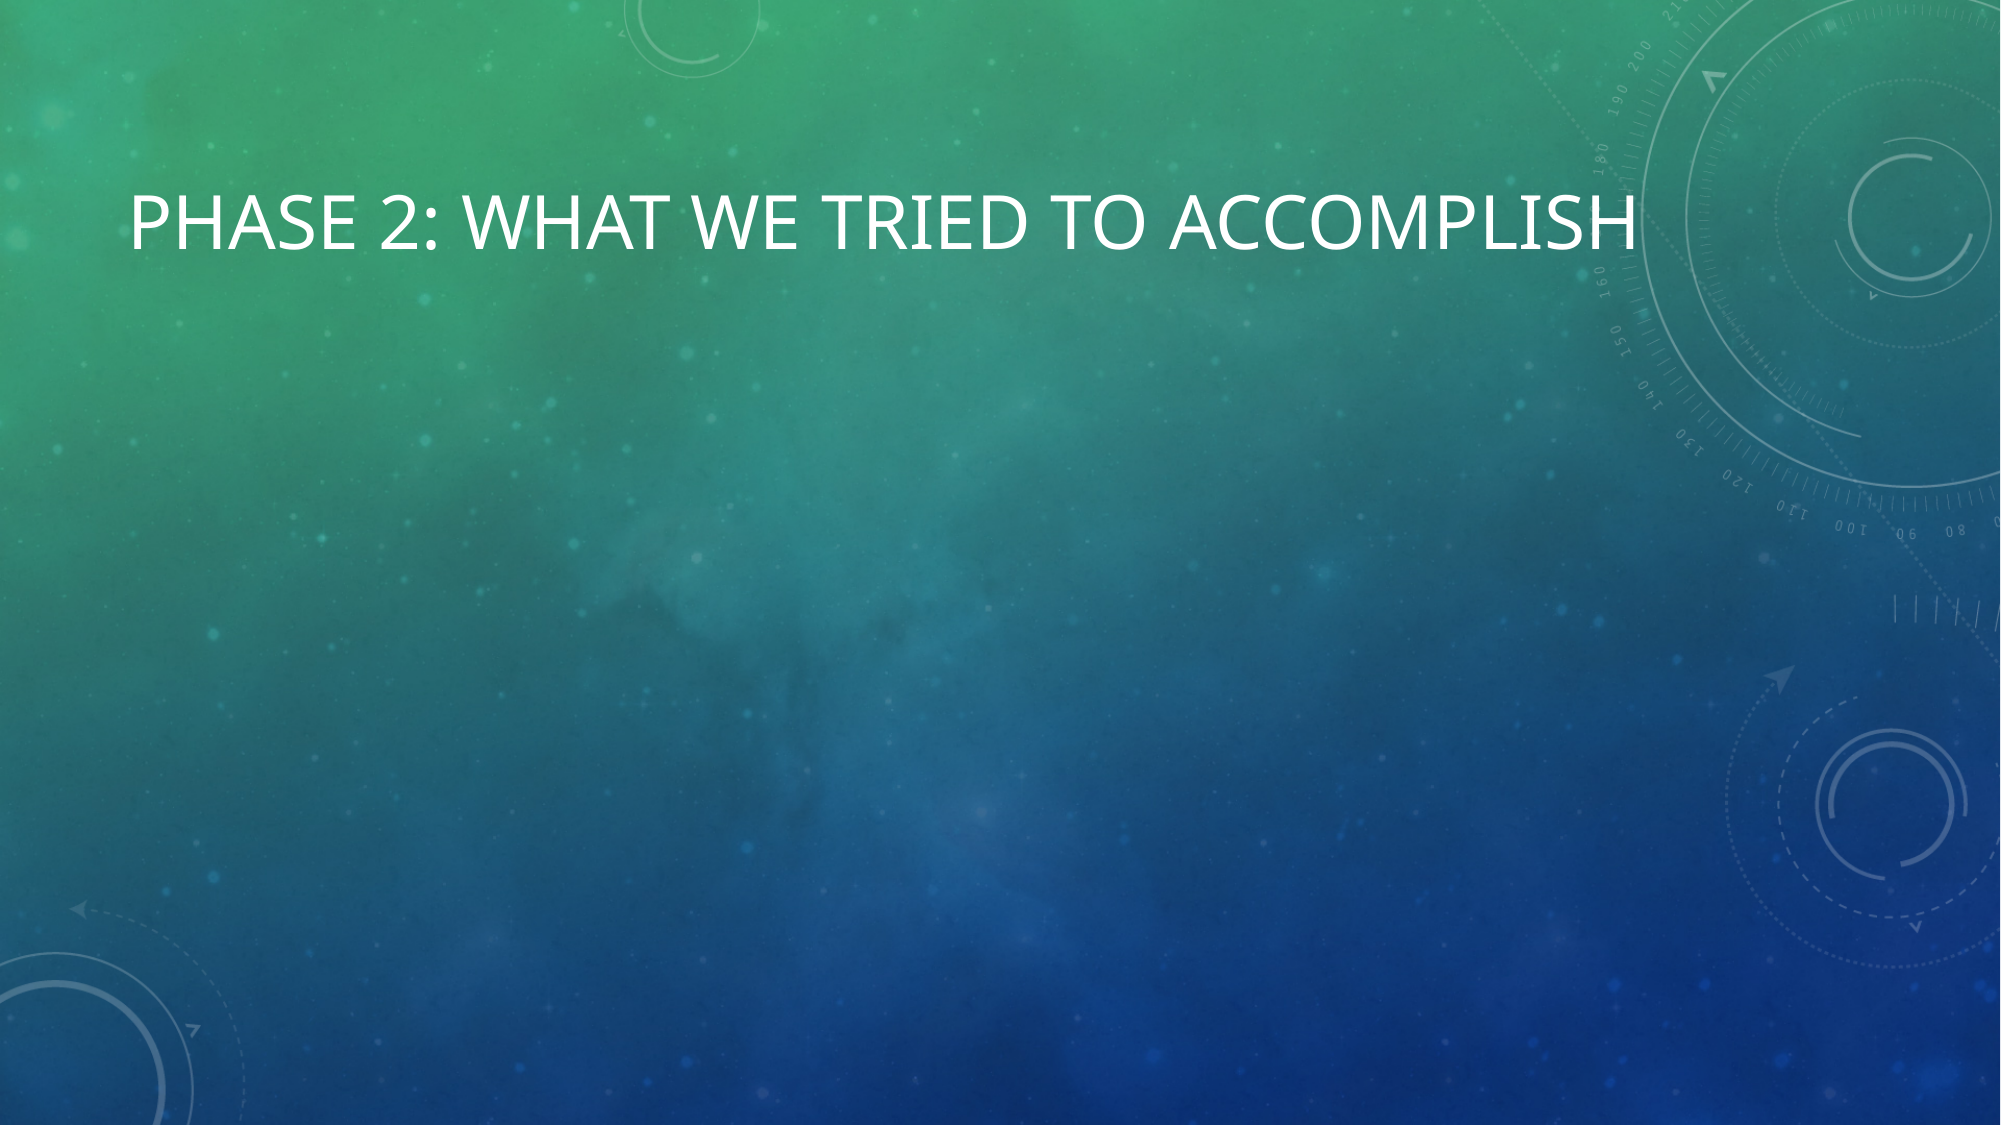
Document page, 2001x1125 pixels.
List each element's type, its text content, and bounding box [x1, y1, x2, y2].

picture [0, 0, 2001, 1125]
title Phase 2: what we tried to accomplish [112, 99, 1775, 339]
